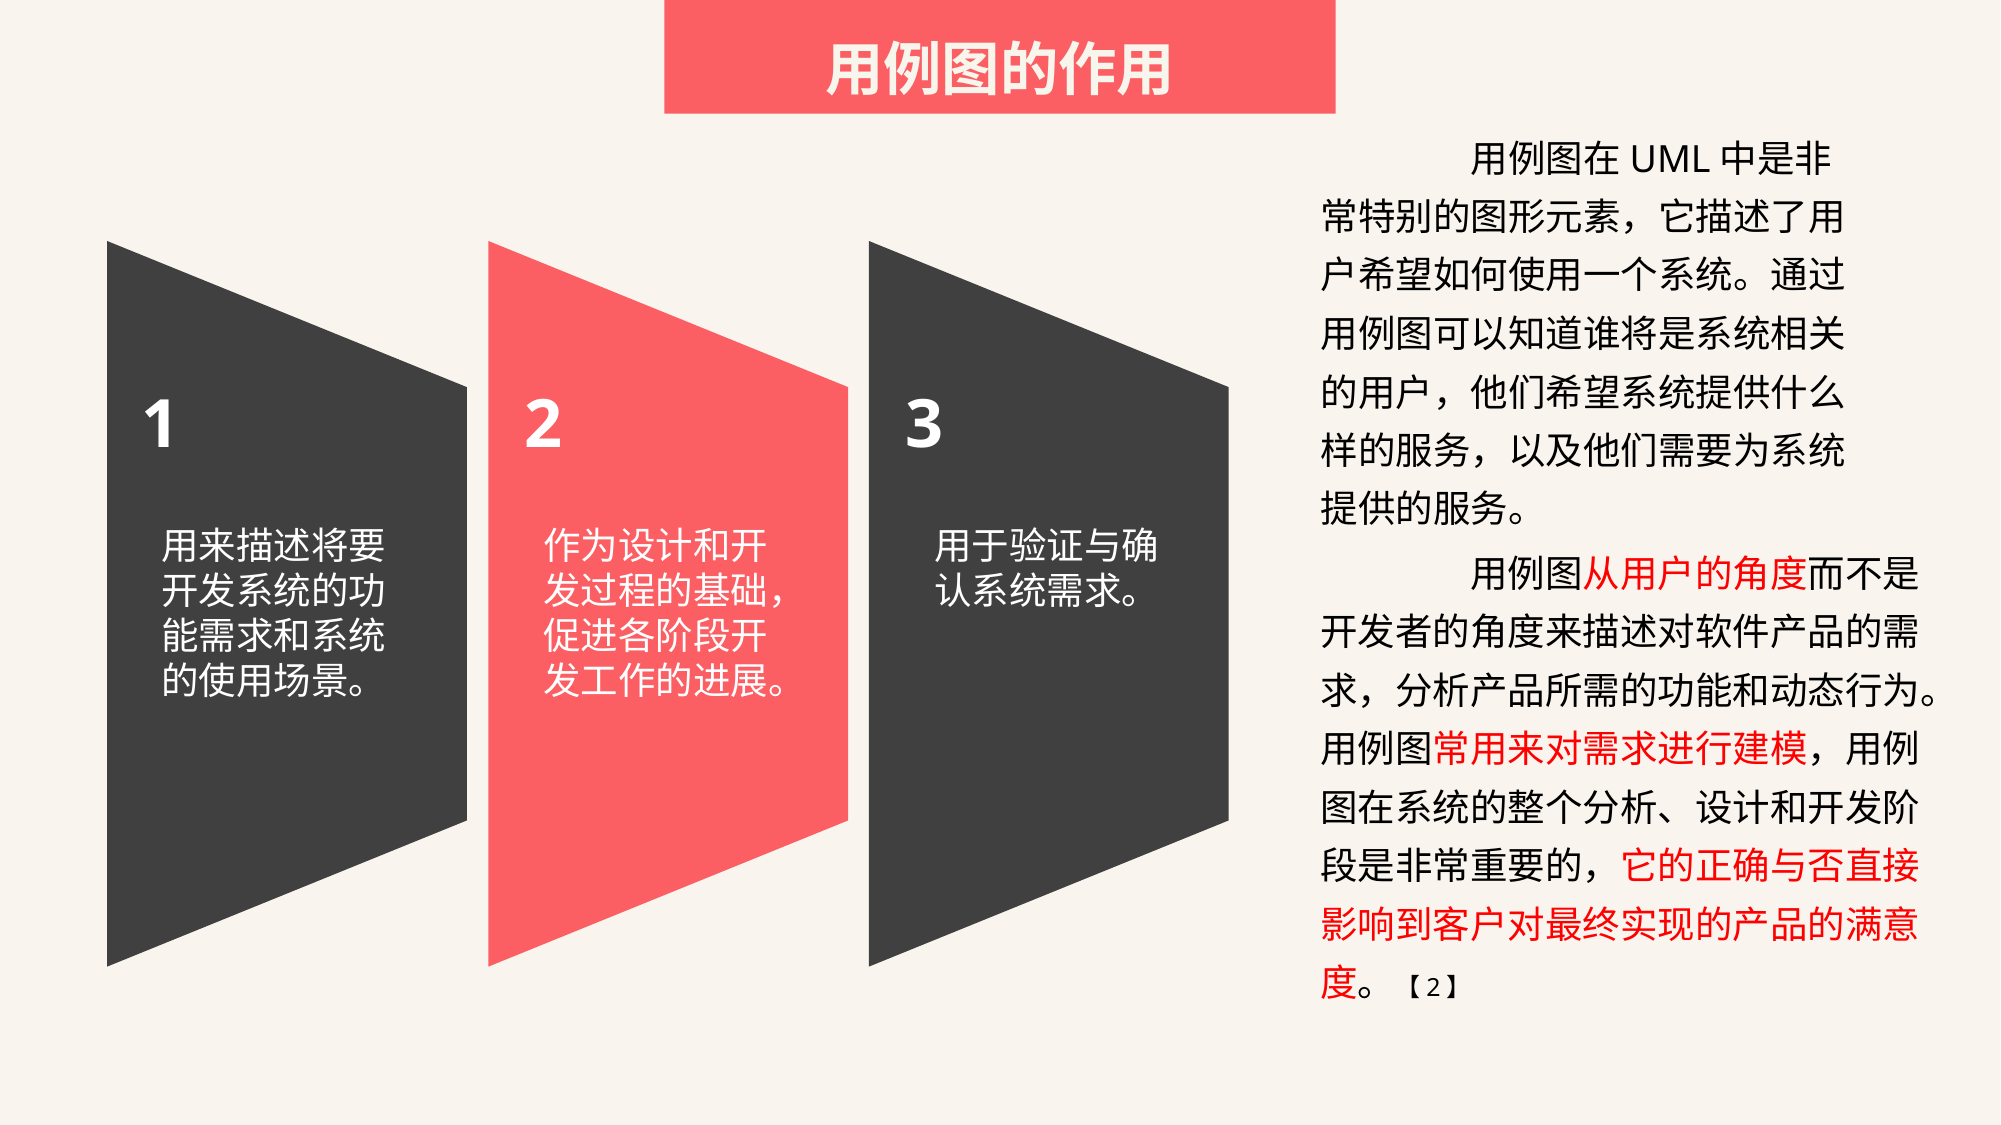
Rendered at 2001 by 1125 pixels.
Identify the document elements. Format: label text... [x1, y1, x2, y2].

text_box 3 [890, 373, 959, 468]
text_box 用例图从用户的角度而不是开发者的角度来描述对软件产品的需求，分析产品所需的功能和动态行为。用例图常用来对需求进行建模，用例图在系统的整个分析、设计和开发阶段是非常重要的，它的正确与否直接影响到客户对最终实现的产品的满意度。【2】 [1305, 529, 1970, 1012]
text_box [488, 240, 849, 967]
text_box 1 [126, 373, 195, 468]
list 用例图的作用 [664, 0, 1336, 114]
text_box 2 [509, 373, 578, 468]
text_box [107, 240, 467, 967]
text_box 作为设计和开发过程的基础，促进各阶段开发工作的进展。 [528, 514, 808, 710]
text_box [868, 240, 1229, 967]
text_box 用于验证与确认系统需求。 [919, 514, 1178, 620]
text_box 用来描述将要开发系统的功能需求和系统的使用场景。 [146, 514, 428, 710]
text_box 用例图在UML中是非常特别的图形元素，它描述了用户希望如何使用一个系统。通过用例图可以知道谁将是系统相关的用户，他们希望系统提供什么样的服务，以及他们需要为系统提供的服务。 [1305, 113, 1878, 529]
